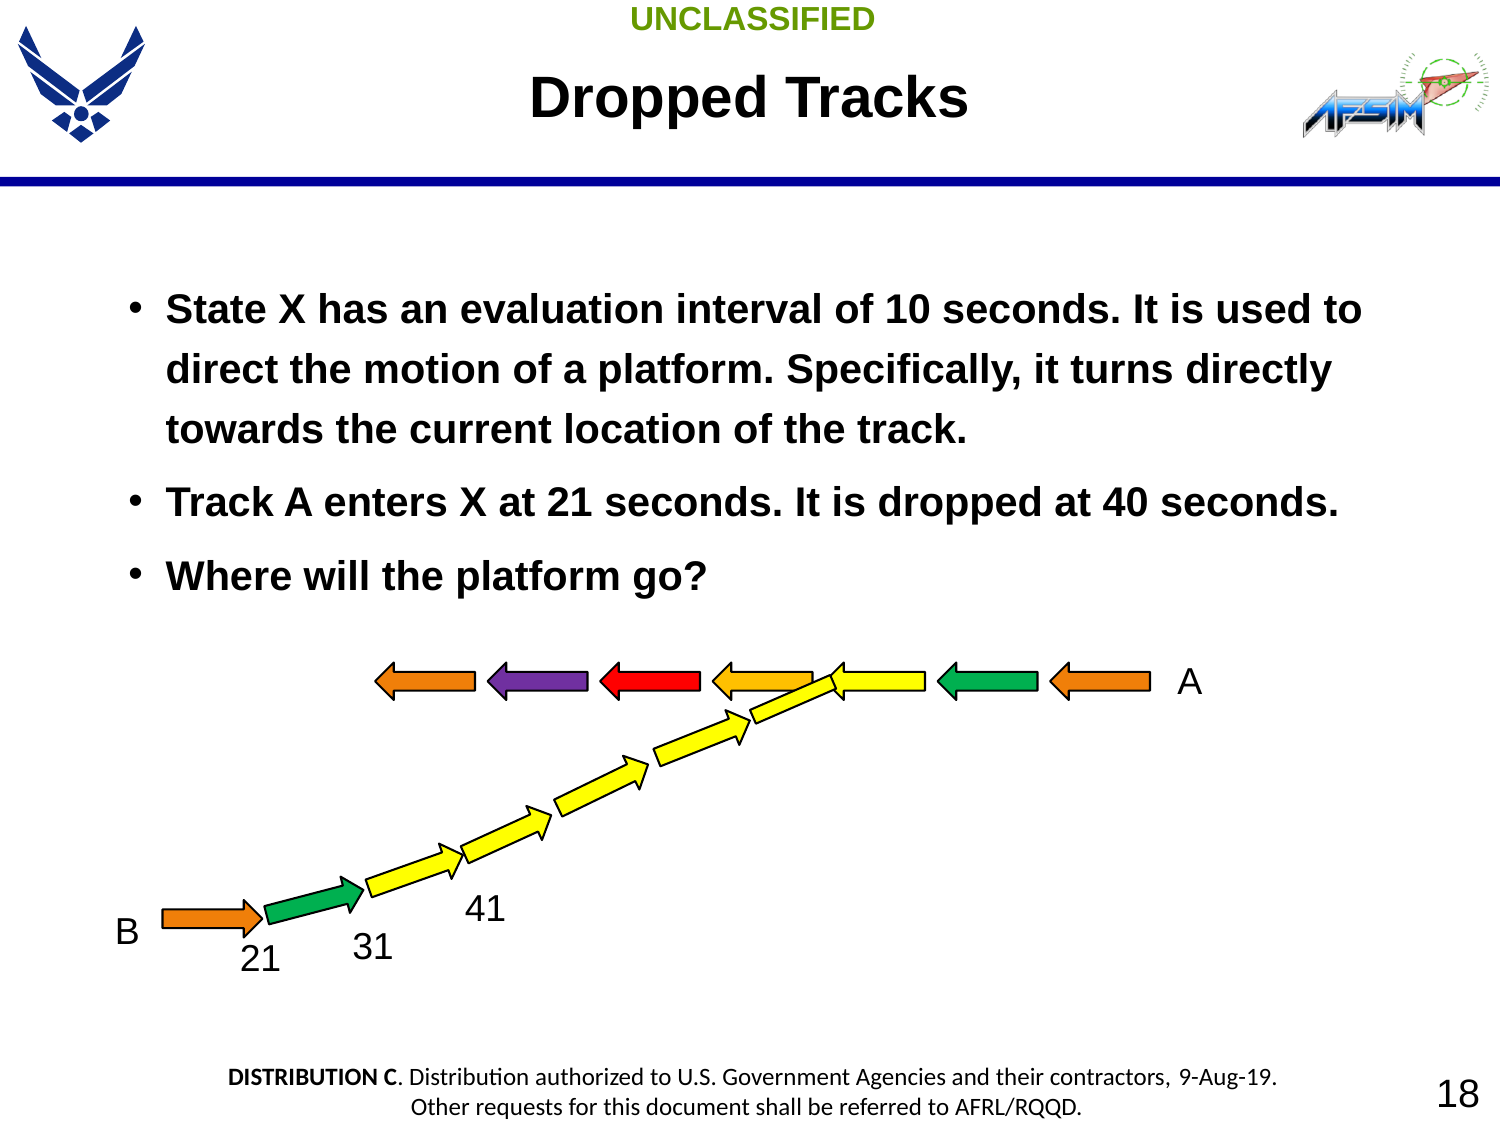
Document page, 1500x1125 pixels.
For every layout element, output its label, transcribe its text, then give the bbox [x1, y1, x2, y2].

text_box [653, 710, 750, 767]
text_box [600, 662, 700, 700]
text_box [831, 662, 925, 700]
list State X has an evaluation interval of 10 seconds. It is used to direct the motion of a platform. Specifically, it turns directly towards the current location of the track. Track A enters X at 21 seconds. It is dropped at 40 seconds. Where will the platform go? [75, 262, 1425, 655]
text_box [749, 675, 837, 724]
text_box 41 [449, 876, 538, 937]
text_box [712, 662, 813, 700]
picture [1297, 42, 1500, 145]
text_box B [99, 899, 213, 960]
text_box [554, 755, 649, 817]
text_box [264, 876, 364, 925]
text_box [365, 843, 463, 898]
text_box A [1162, 649, 1275, 710]
text_box [937, 662, 1038, 700]
text_box [1050, 662, 1150, 700]
text_box 21 [224, 926, 313, 987]
text_box [162, 900, 263, 929]
text_box 31 [337, 914, 425, 975]
text_box [375, 662, 475, 700]
text_box [487, 662, 588, 700]
title Dropped Tracks [206, 0, 1294, 188]
text_box [460, 805, 552, 864]
